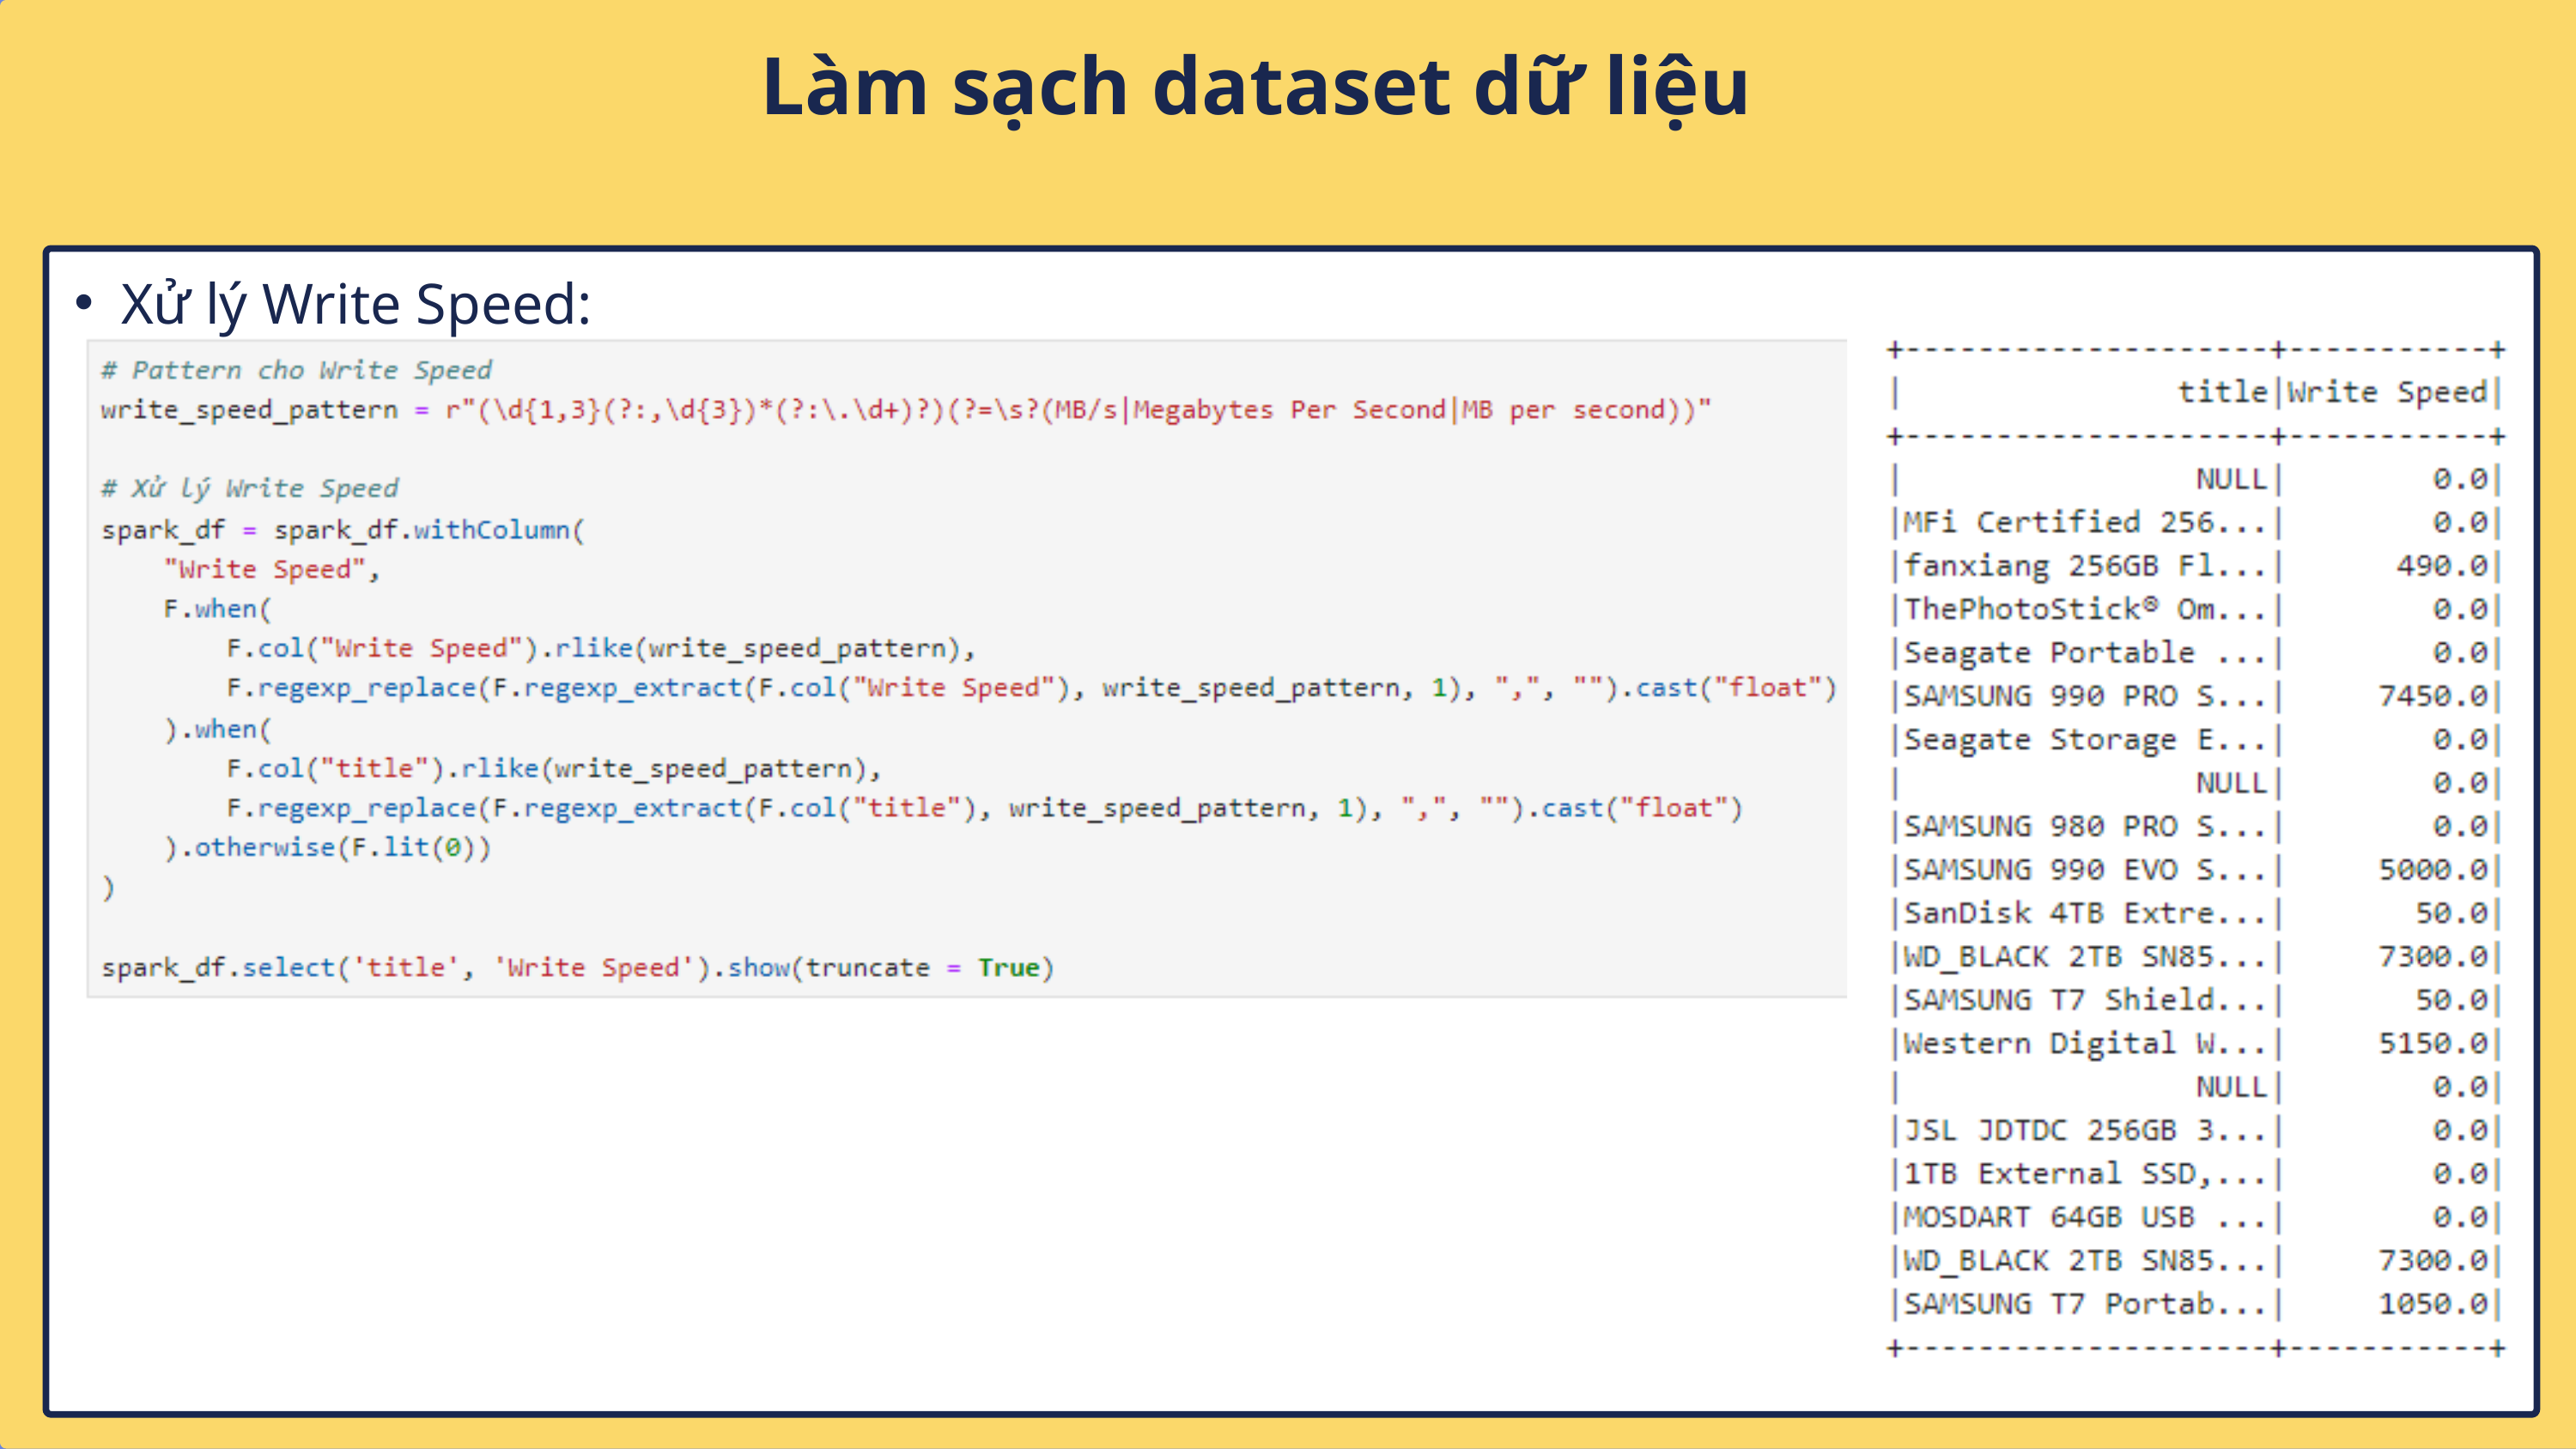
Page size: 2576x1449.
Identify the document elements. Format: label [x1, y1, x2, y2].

text_box [0, 0, 2576, 1449]
